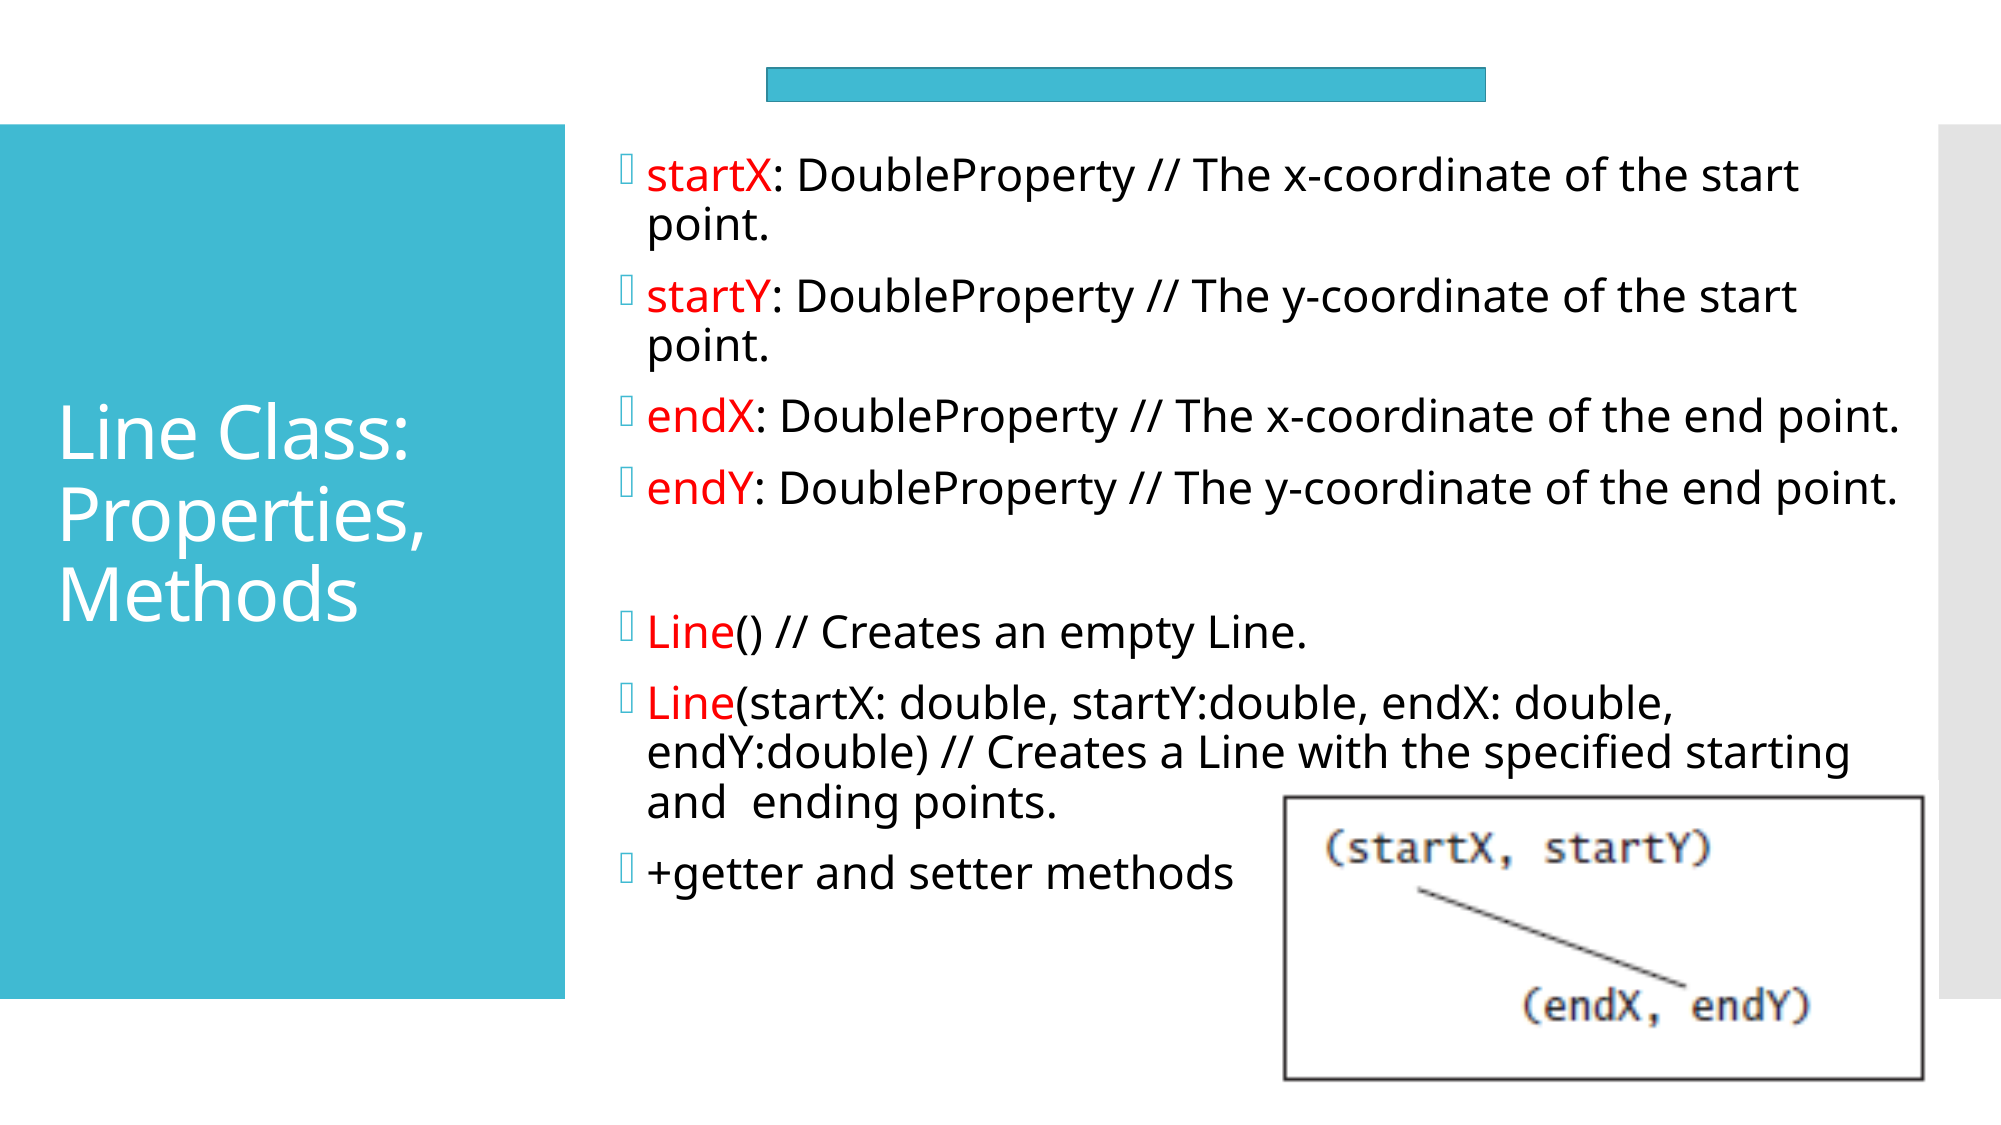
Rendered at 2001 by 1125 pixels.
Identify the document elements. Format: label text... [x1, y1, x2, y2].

picture [1271, 779, 1939, 1099]
list startX: DoubleProperty // The x-coordinate of the start point. startY: DoubleProperty // The y-coordinate of the start point. endX: DoubleProperty // The x-coordinate of the end point. endY: DoubleProperty // The y-coordinate of the end point. Line() // Creates an empty Line. Line(startX: double, startY:double, endX: double, endY:double) // Creates a Line with the specified starting and ending points. +getter and setter methods [604, 141, 1940, 982]
text_box [766, 67, 1486, 102]
title Line Class: Properties, Methods [41, 184, 525, 940]
